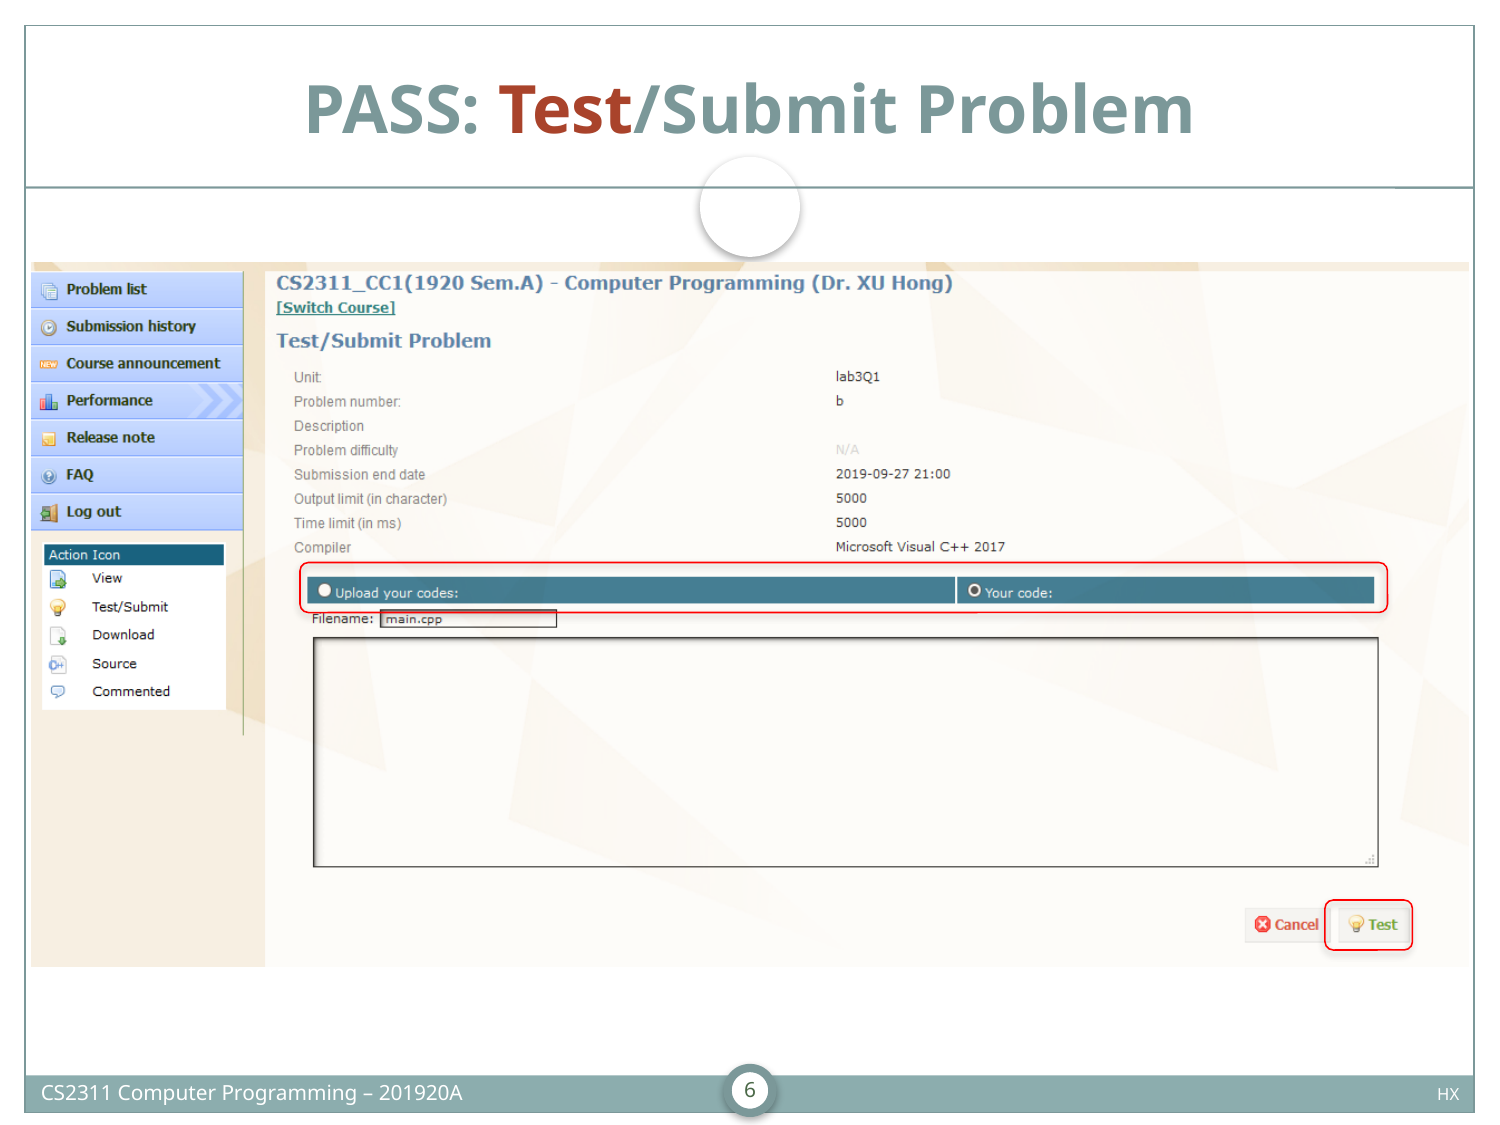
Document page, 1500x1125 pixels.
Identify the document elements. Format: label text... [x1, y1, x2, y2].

picture [30, 262, 1469, 967]
footer CS2311 Computer Programming – 201920A [25, 1074, 614, 1113]
slide_number 6 [727, 1067, 773, 1113]
slide_number HX [1212, 1074, 1474, 1113]
title PASS: Test/Submit Problem [25, 25, 1474, 188]
